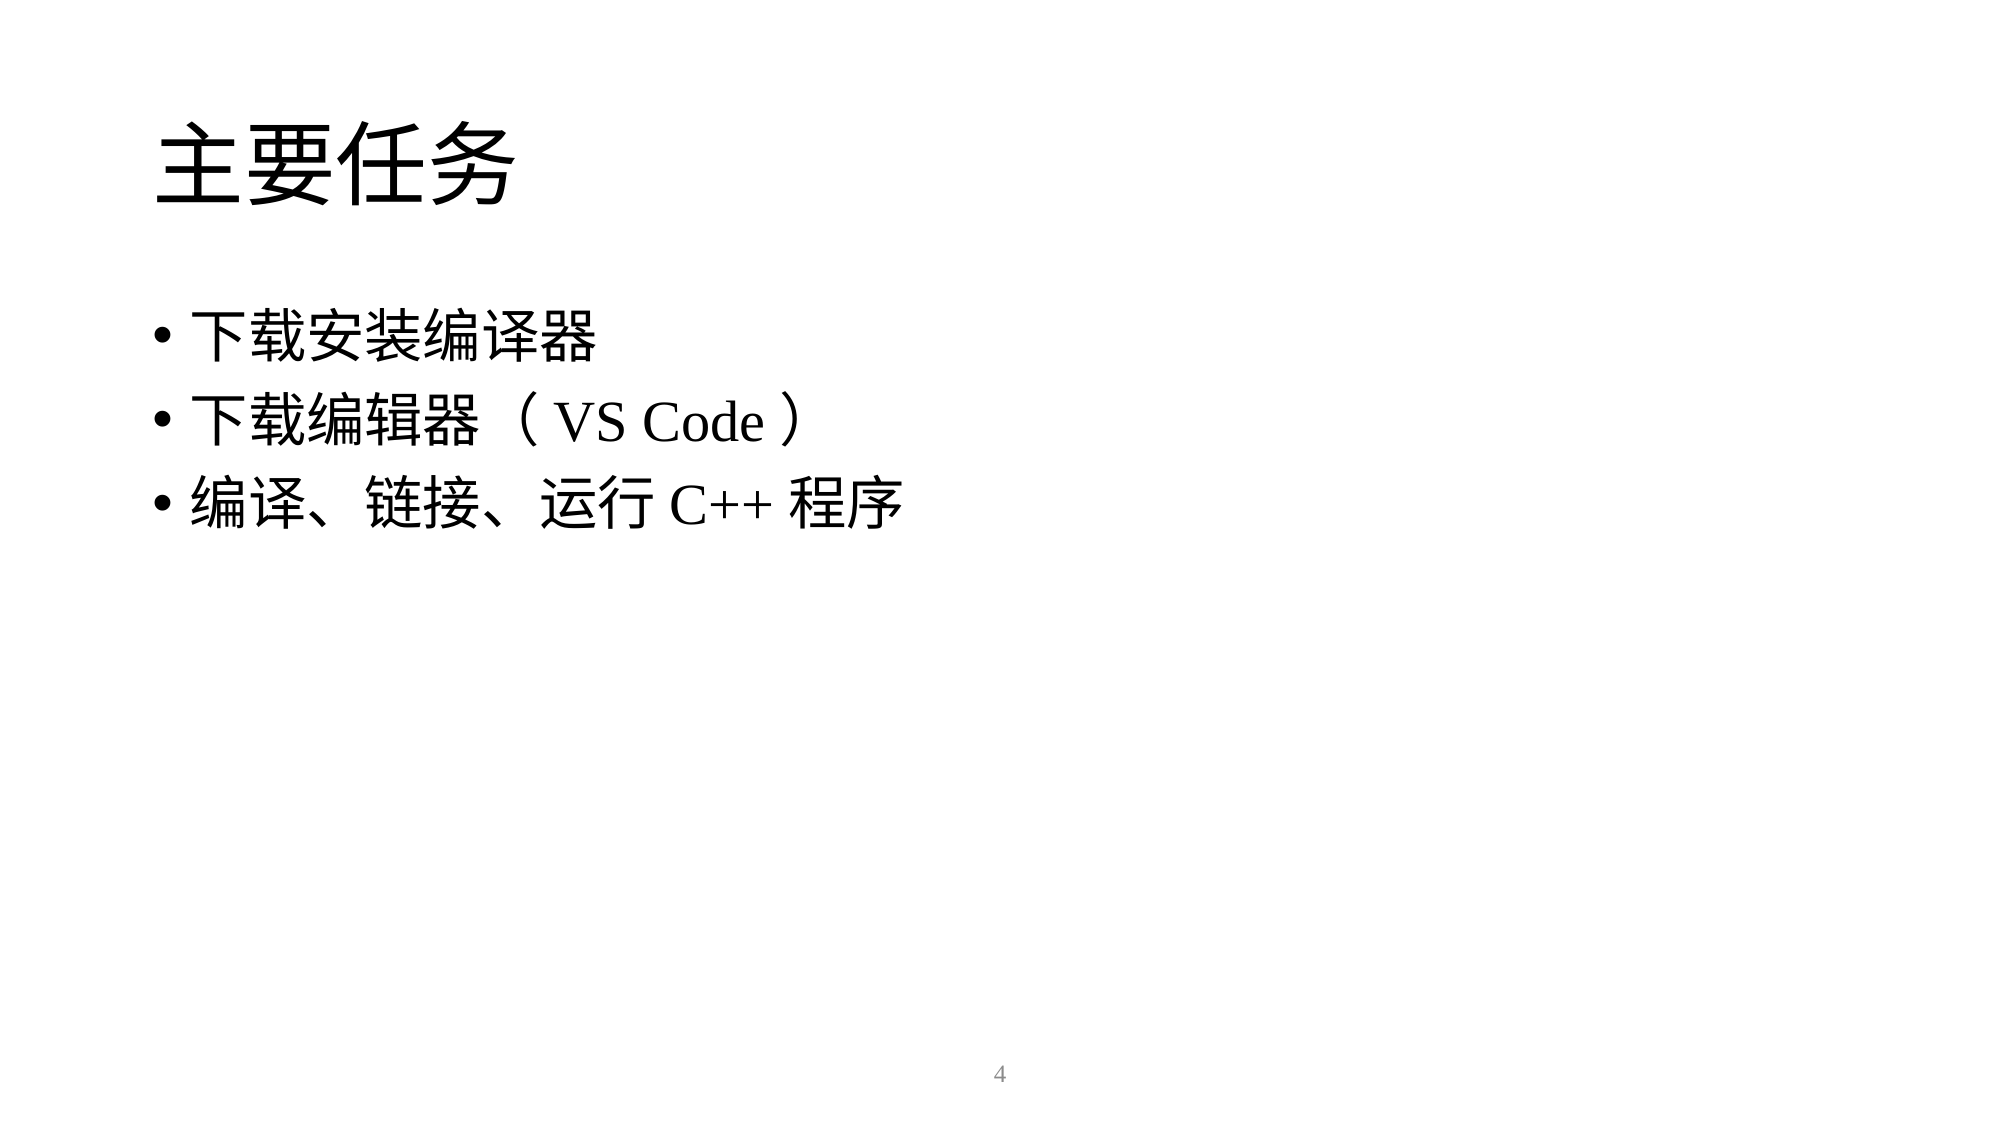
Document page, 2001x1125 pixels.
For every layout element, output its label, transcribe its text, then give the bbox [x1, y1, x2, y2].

list 下载安装编译器 下载编辑器（VS Code） 编译、链接、运行C++程序 [137, 299, 1863, 1014]
slide_number 4 [938, 1042, 1062, 1103]
title 主要任务 [137, 59, 1863, 278]
